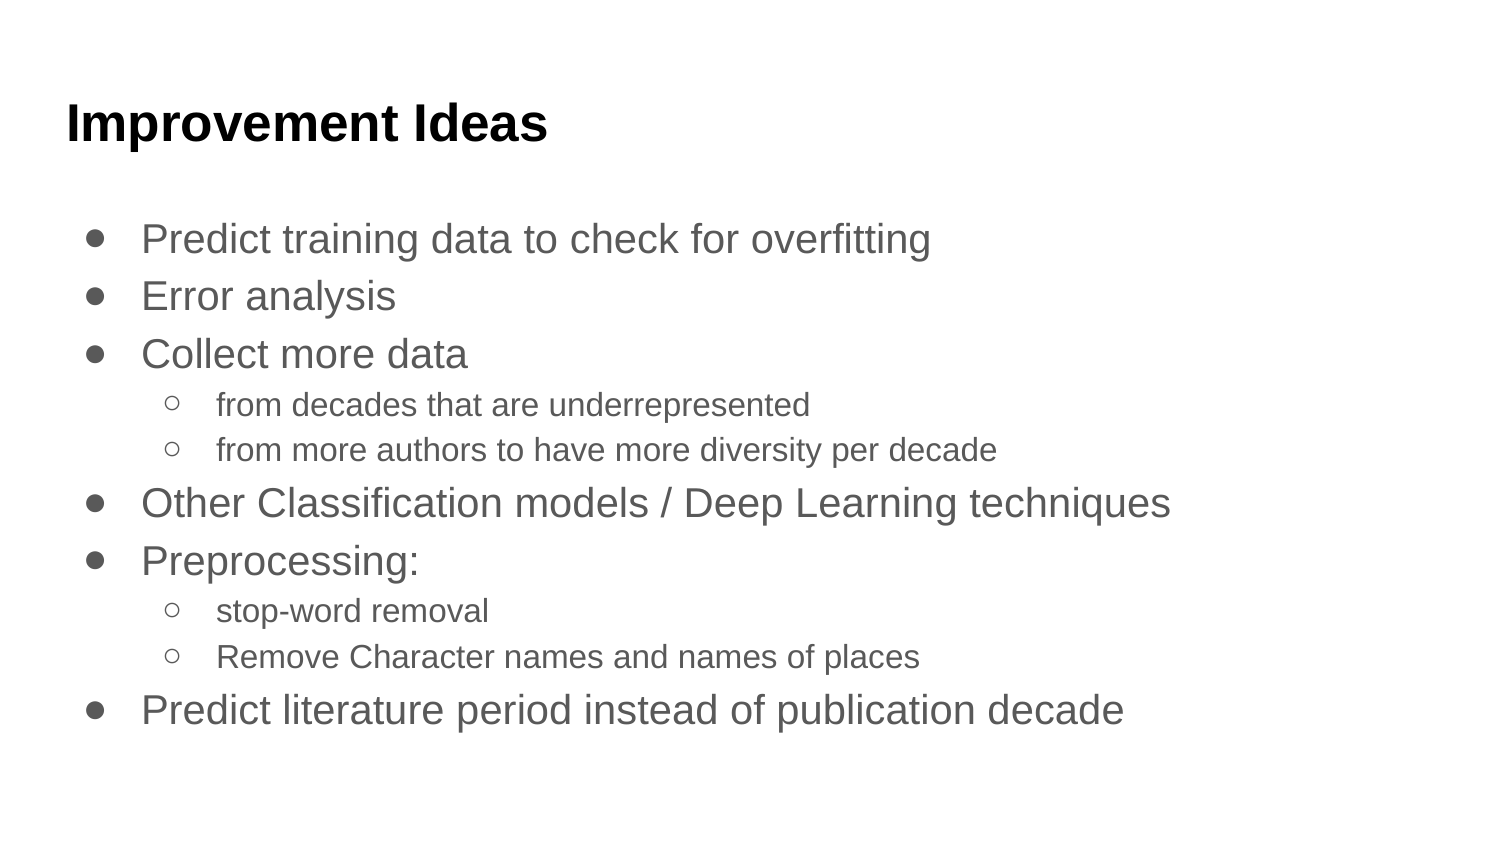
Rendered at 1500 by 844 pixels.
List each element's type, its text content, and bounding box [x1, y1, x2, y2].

title Improvement Ideas [51, 72, 1449, 167]
list Predict training data to check for overfitting Error analysis Collect more data from decades that are underrepresented from more authors to have more diversity per decade Other Classification models / Deep Learning techniques Preprocessing: stop-word removal Remove Character names and names of places Predict literature period instead of publication decade [51, 189, 1449, 750]
